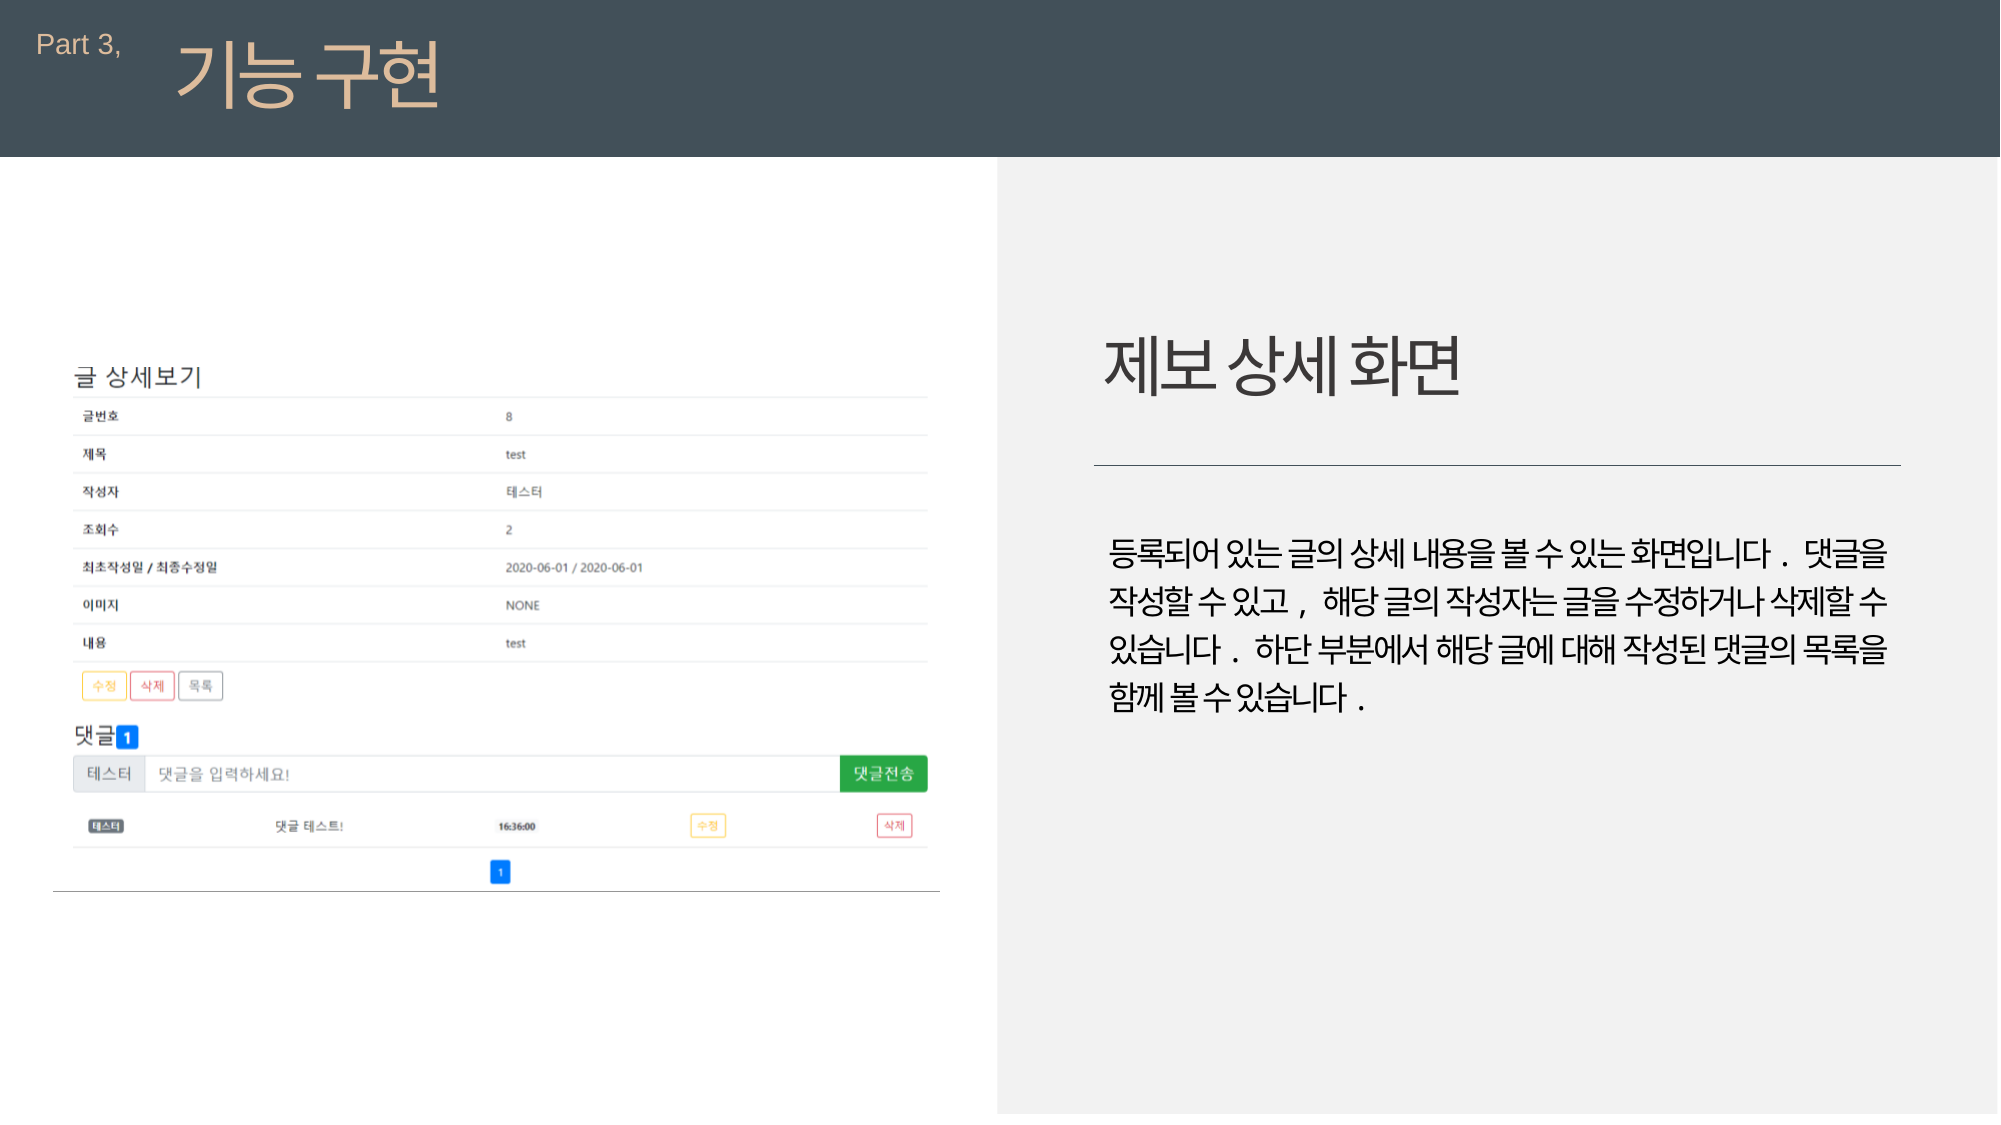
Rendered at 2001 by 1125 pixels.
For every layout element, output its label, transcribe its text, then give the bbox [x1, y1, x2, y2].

text_box 제보 상세 화면 [1088, 316, 1481, 412]
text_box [0, 0, 2000, 157]
picture [53, 367, 940, 892]
text_box [996, 157, 1998, 1115]
text_box 등록되어 있는 글의 상세 내용을 볼 수 있는 화면입니다. 댓글을 작성할 수 있고, 해당 글의 작성자는 글을 수정하거나 삭제할 수 있습니다. 하단 부분에서 해당 글에 대해 작성된 댓글의 목록을 함께 볼 수 있습니다. [1093, 517, 1902, 725]
